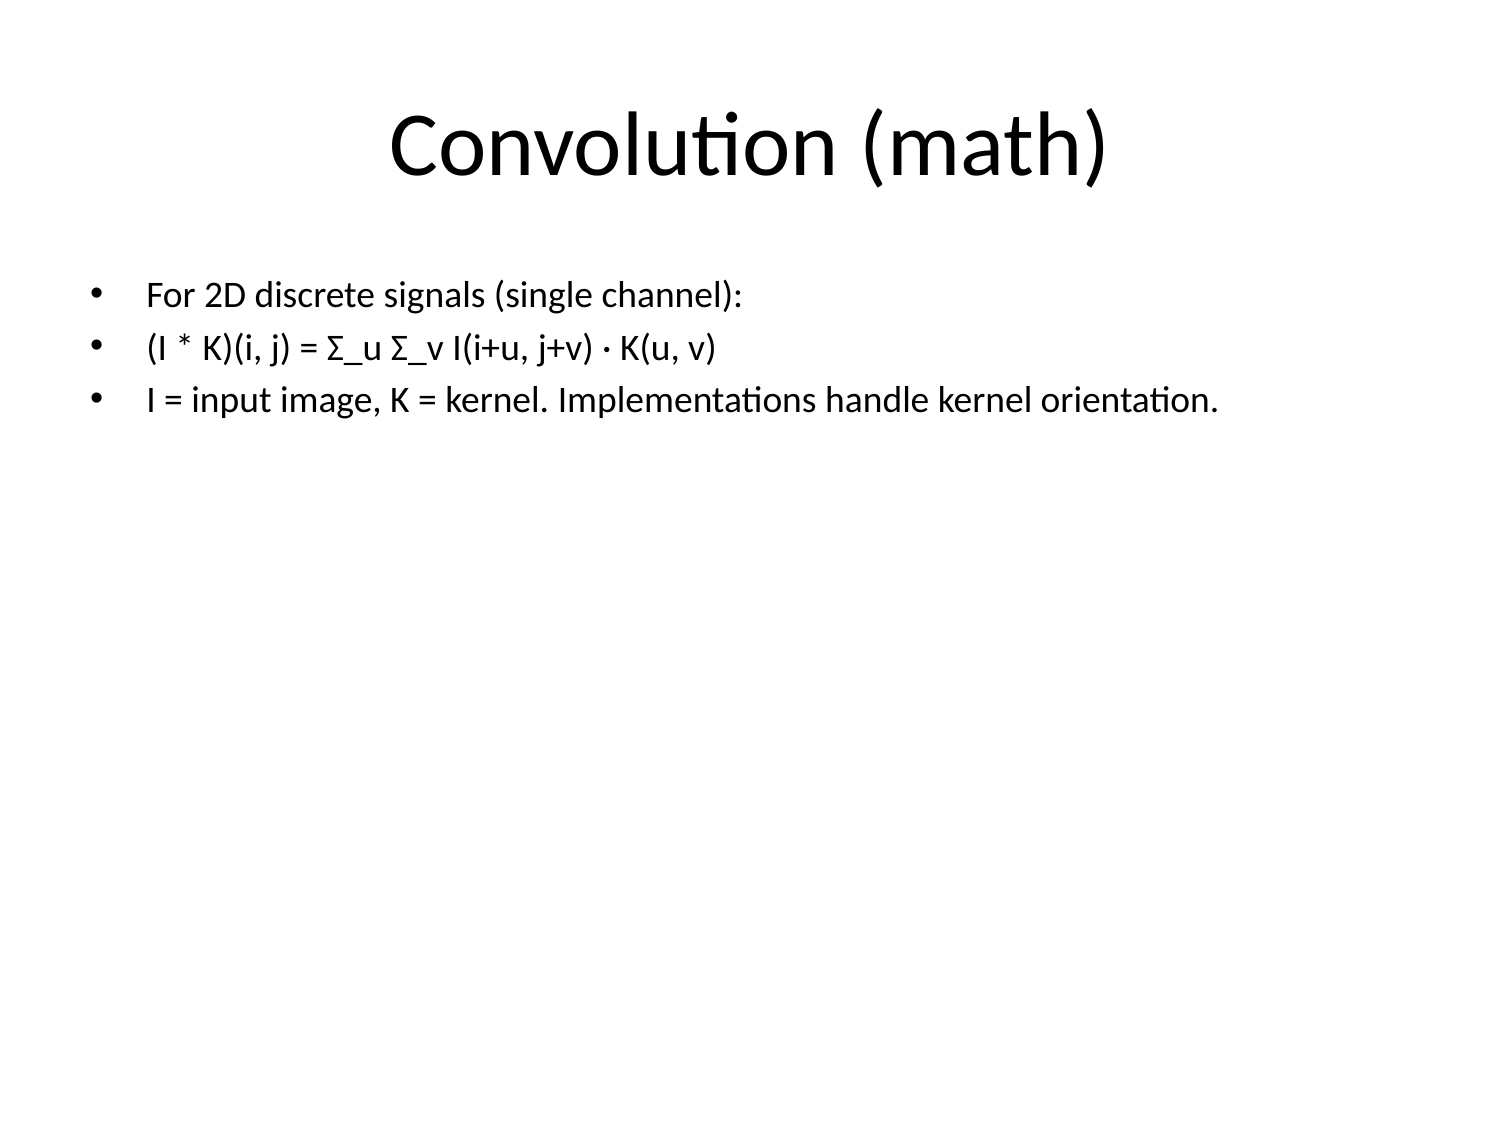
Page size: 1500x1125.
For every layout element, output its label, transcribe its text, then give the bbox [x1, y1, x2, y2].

list For 2D discrete signals (single channel): (I * K)(i, j) = Σ_u Σ_v I(i+u, j+v) · K(u, v) I = input image, K = kernel. Implementations handle kernel orientation. [75, 262, 1425, 1005]
title Convolution (math) [75, 45, 1425, 233]
